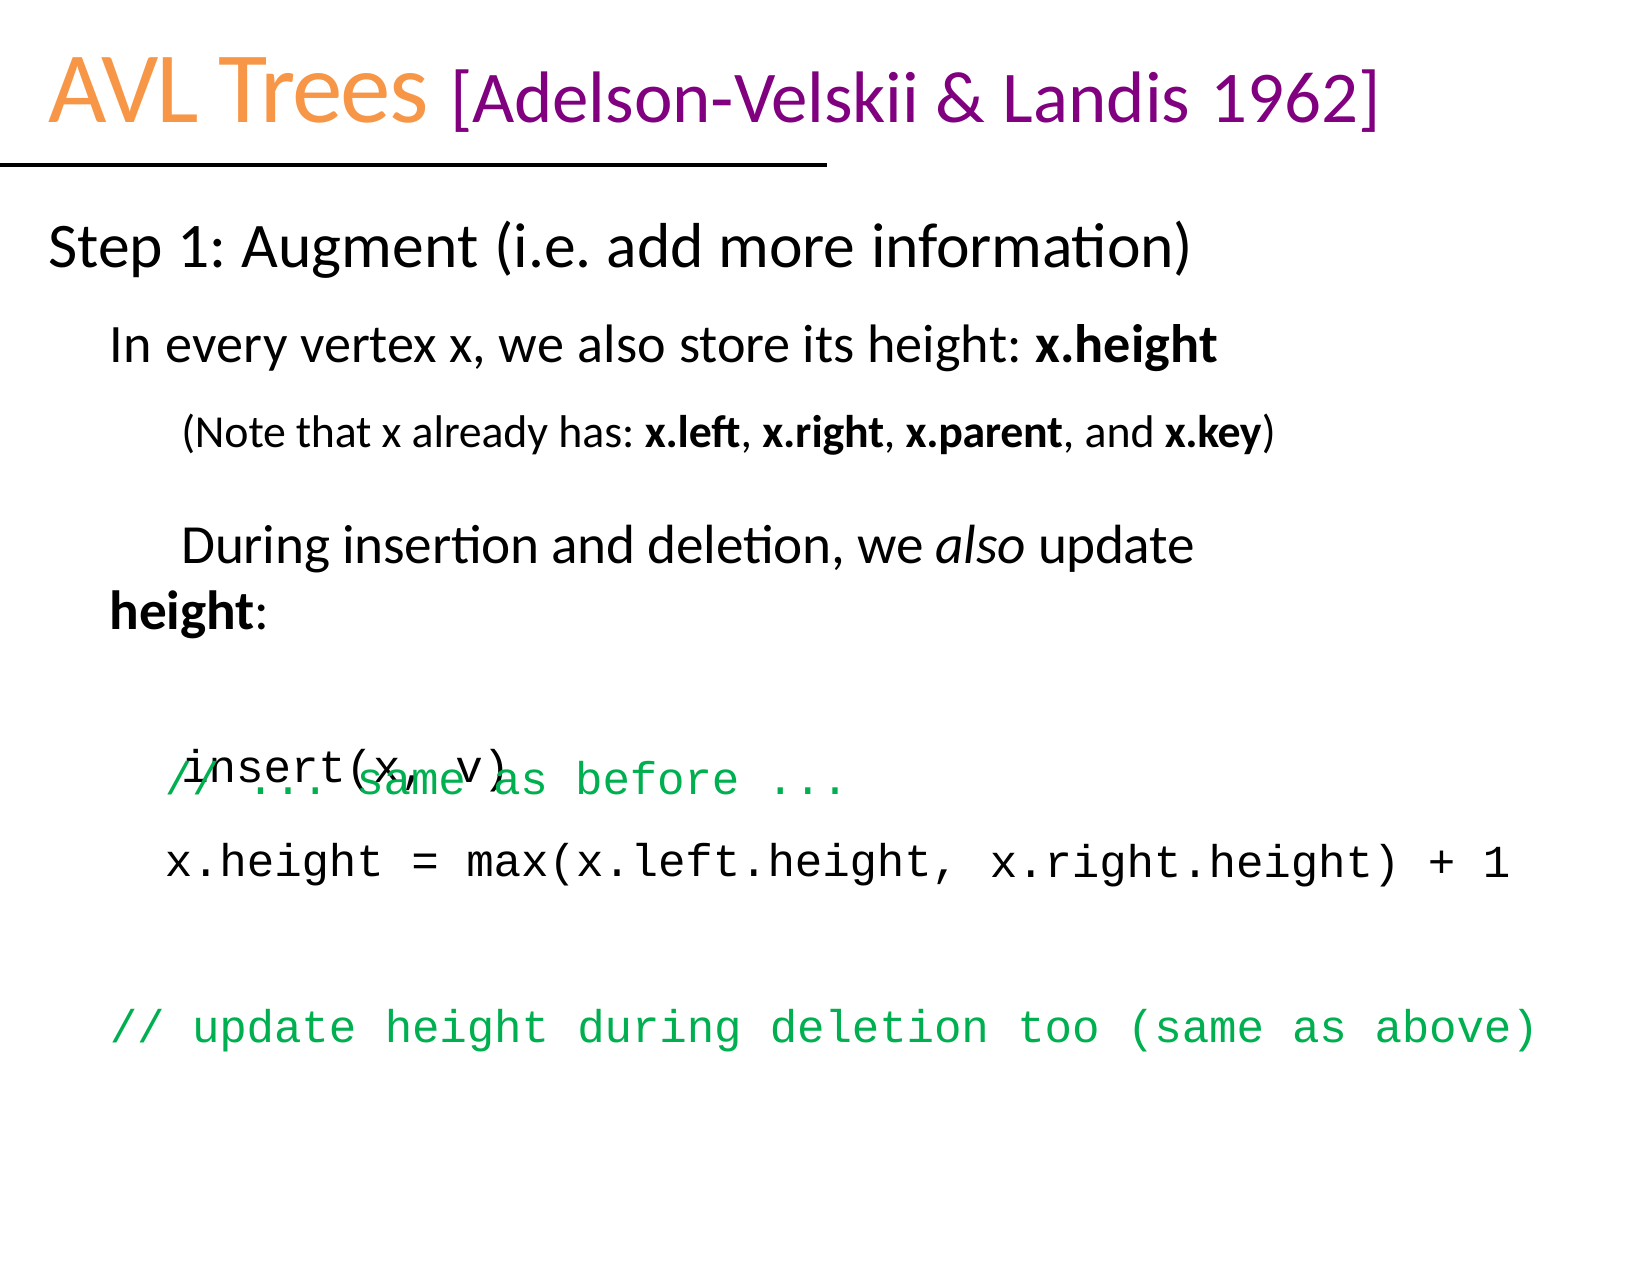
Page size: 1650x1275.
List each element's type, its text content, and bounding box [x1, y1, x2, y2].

text_box x.right.height) + 1 [987, 831, 1515, 887]
text_box as above) [1290, 996, 1542, 1052]
text_box during [575, 996, 745, 1052]
text_box // ... same as before ... x.height = max(x.left.height, [162, 721, 965, 887]
text_box too (same [1015, 996, 1267, 1052]
text_box // update [107, 996, 360, 1052]
text_box Step 1: Augment (i.e. add more information) In every vertex x, we also store its height: x.height (Note that x already has: x.left, x.right, x.parent, and x.key) During insertion and deletion, we also update height: insert(x, v) [46, 234, 1304, 792]
title AVL Trees [Adelson‐Velskii & Landis 1962] [46, 21, 1604, 234]
text_box height [382, 996, 552, 1052]
text_box deletion [767, 996, 992, 1052]
